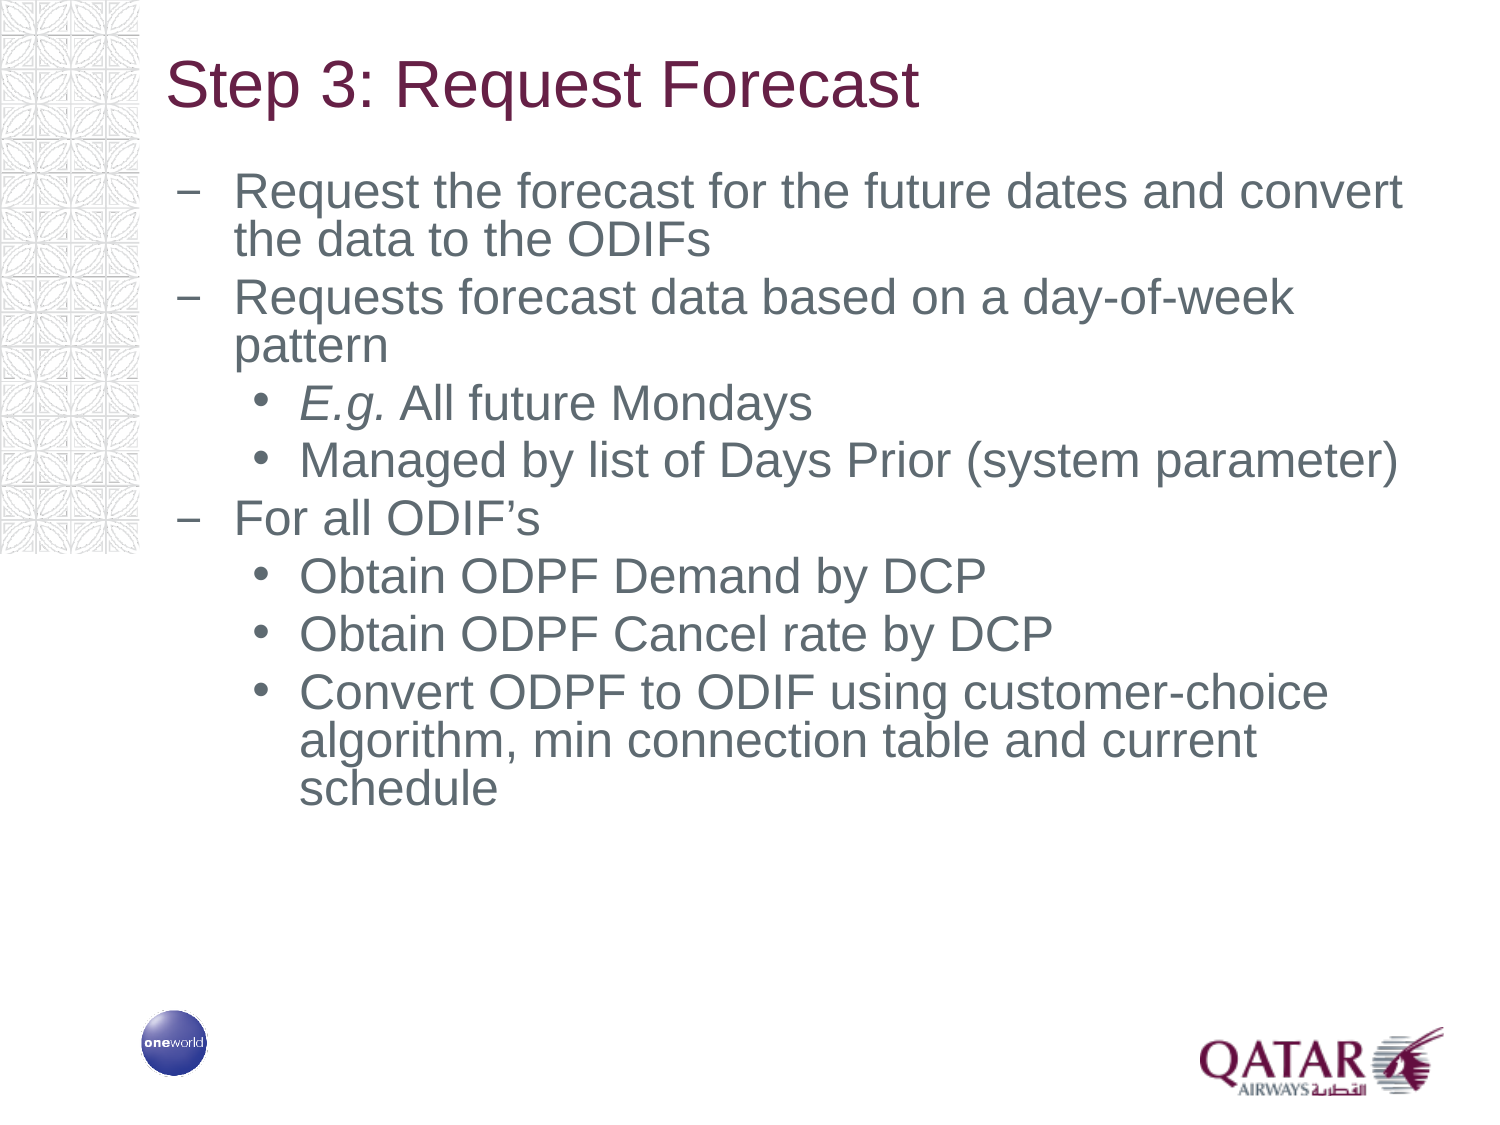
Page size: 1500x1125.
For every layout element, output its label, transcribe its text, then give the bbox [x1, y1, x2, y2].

picture [139, 1008, 208, 1077]
title Step 3: Request Forecast [150, 24, 1150, 138]
list Request the forecast for the future dates and convert the data to the ODIFs Requests forecast data based on a day-of-week pattern E.g. All future Mondays Managed by list of Days Prior (system parameter) For all ODIF’s Obtain ODPF Demand by DCP Obtain ODPF Cancel rate by DCP Convert ODPF to ODIF using customer-choice algorithm, min connection table and current schedule [162, 162, 1425, 939]
